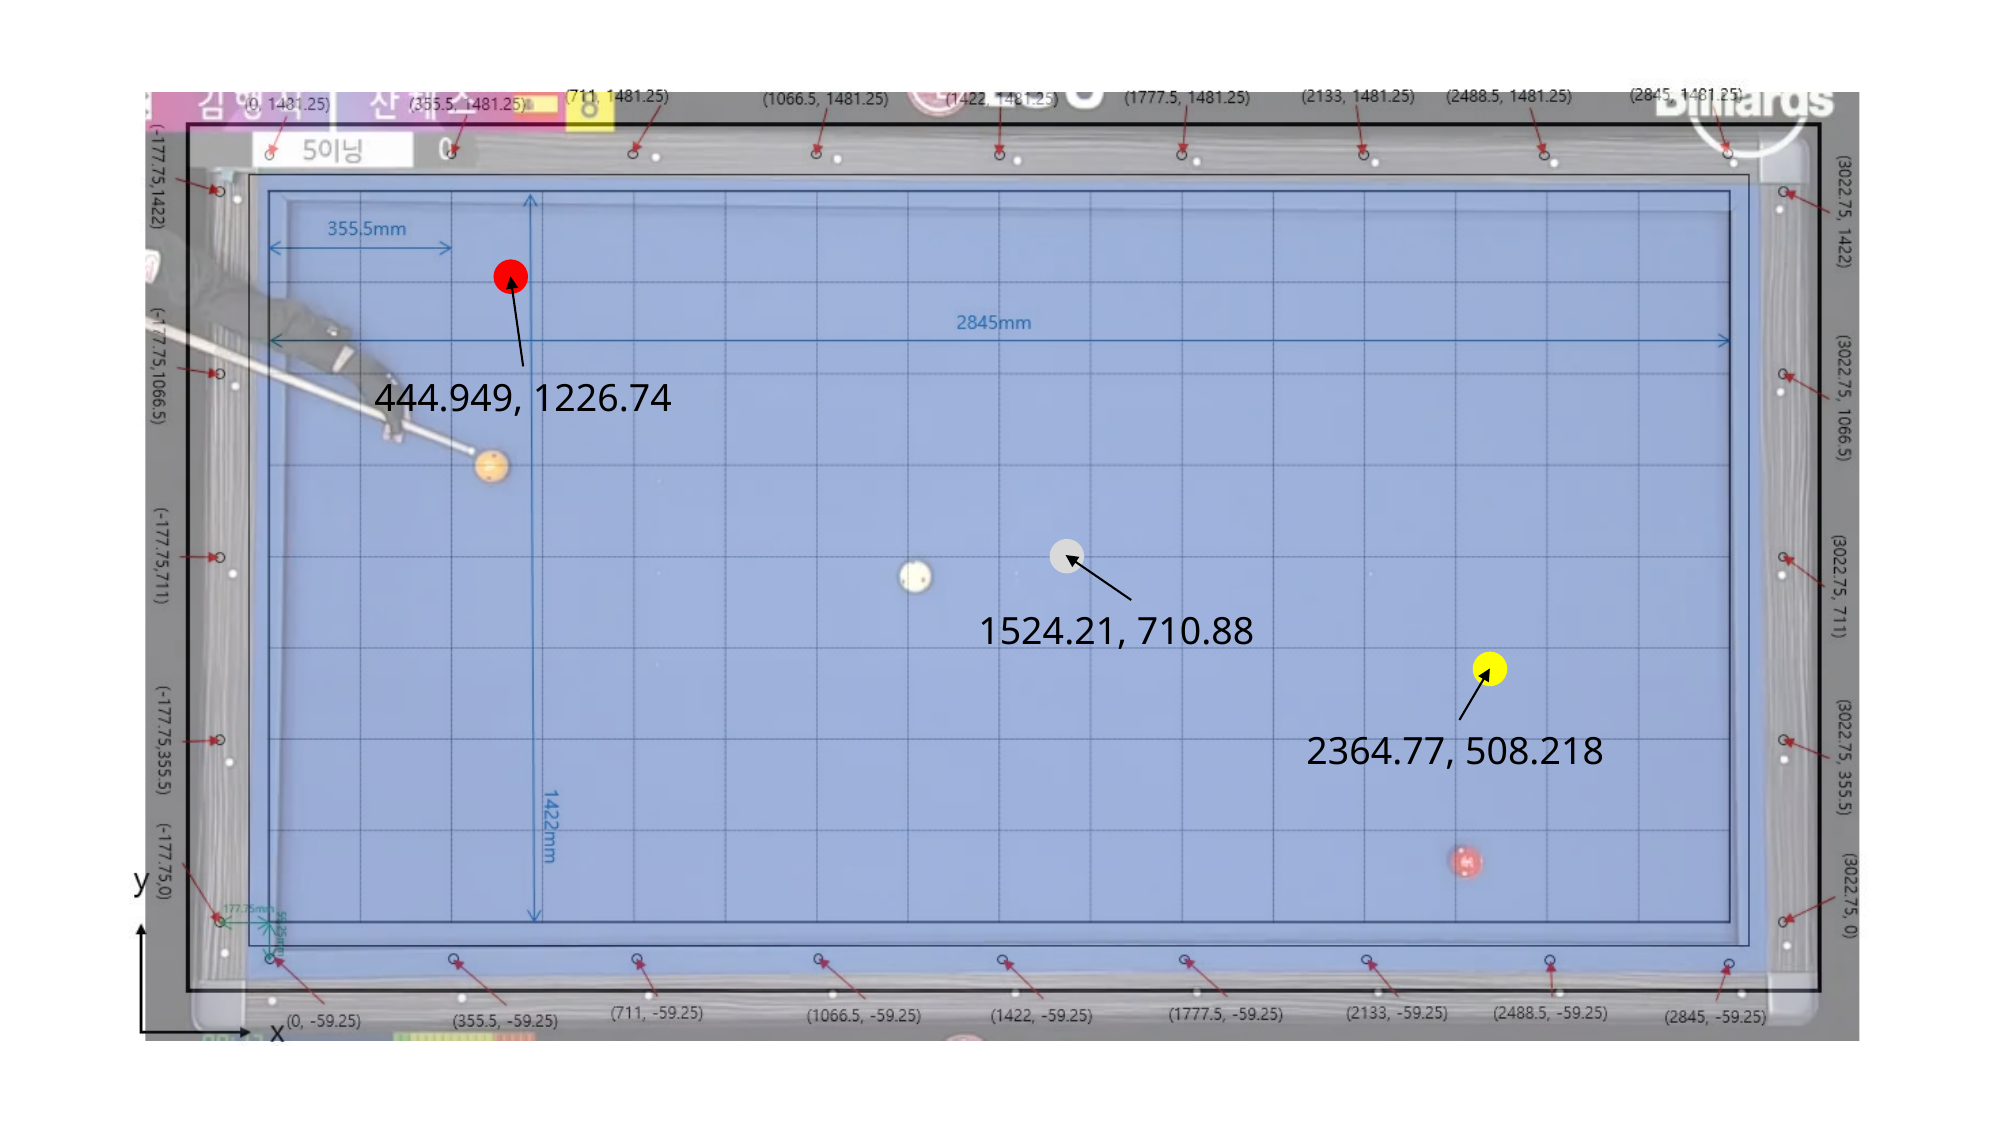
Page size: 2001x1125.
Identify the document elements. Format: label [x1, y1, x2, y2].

picture [129, 68, 1868, 1046]
text_box [1065, 554, 1132, 600]
text_box [1459, 668, 1490, 720]
text_box [510, 276, 524, 367]
